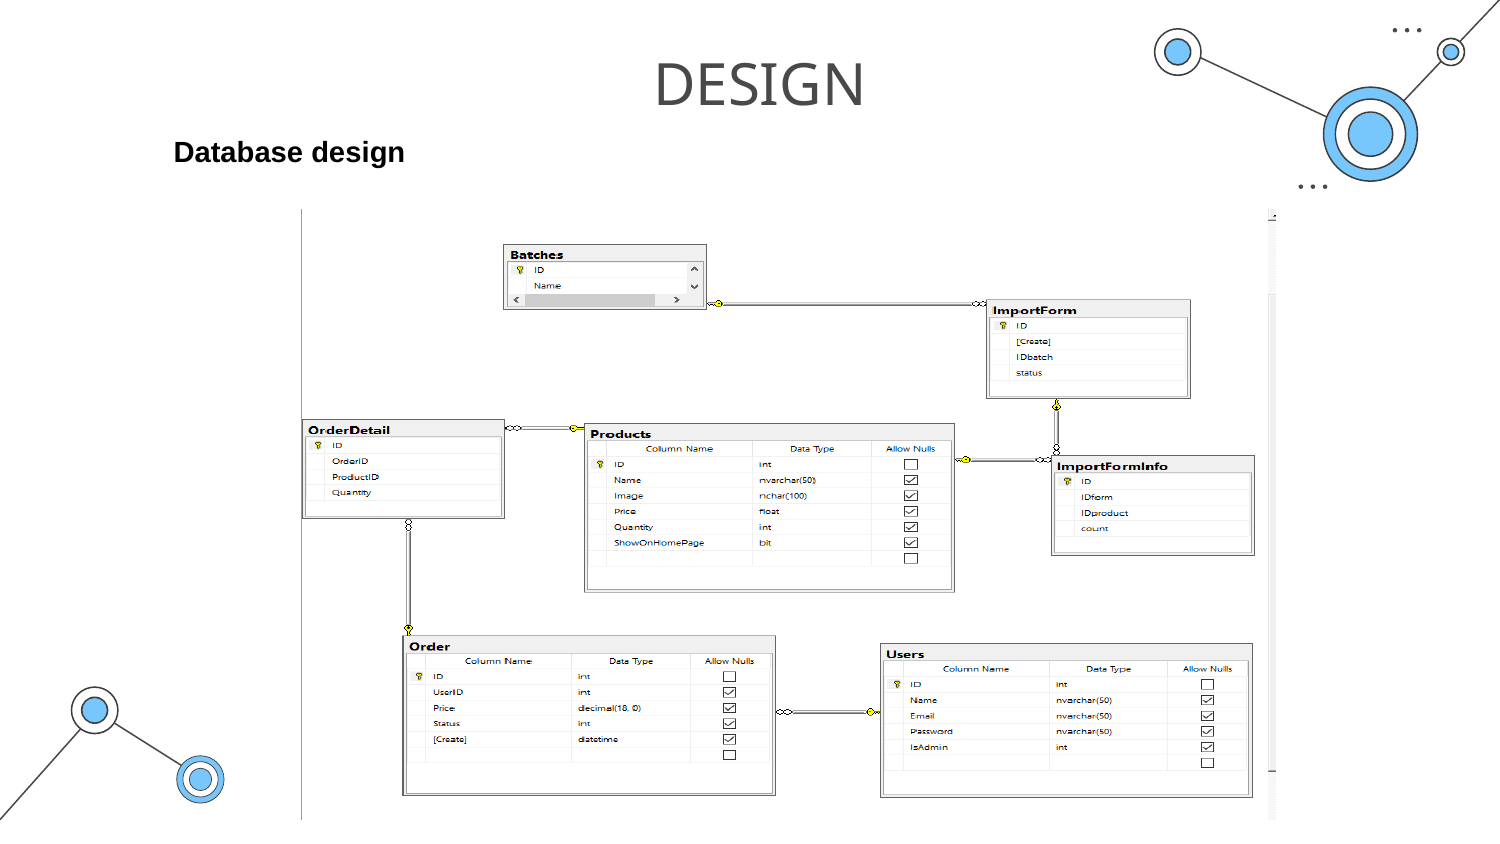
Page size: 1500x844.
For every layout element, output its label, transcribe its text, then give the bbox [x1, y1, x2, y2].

text_box Database design [135, 125, 421, 176]
title DESIGN [372, 32, 1148, 126]
picture [300, 209, 1276, 820]
